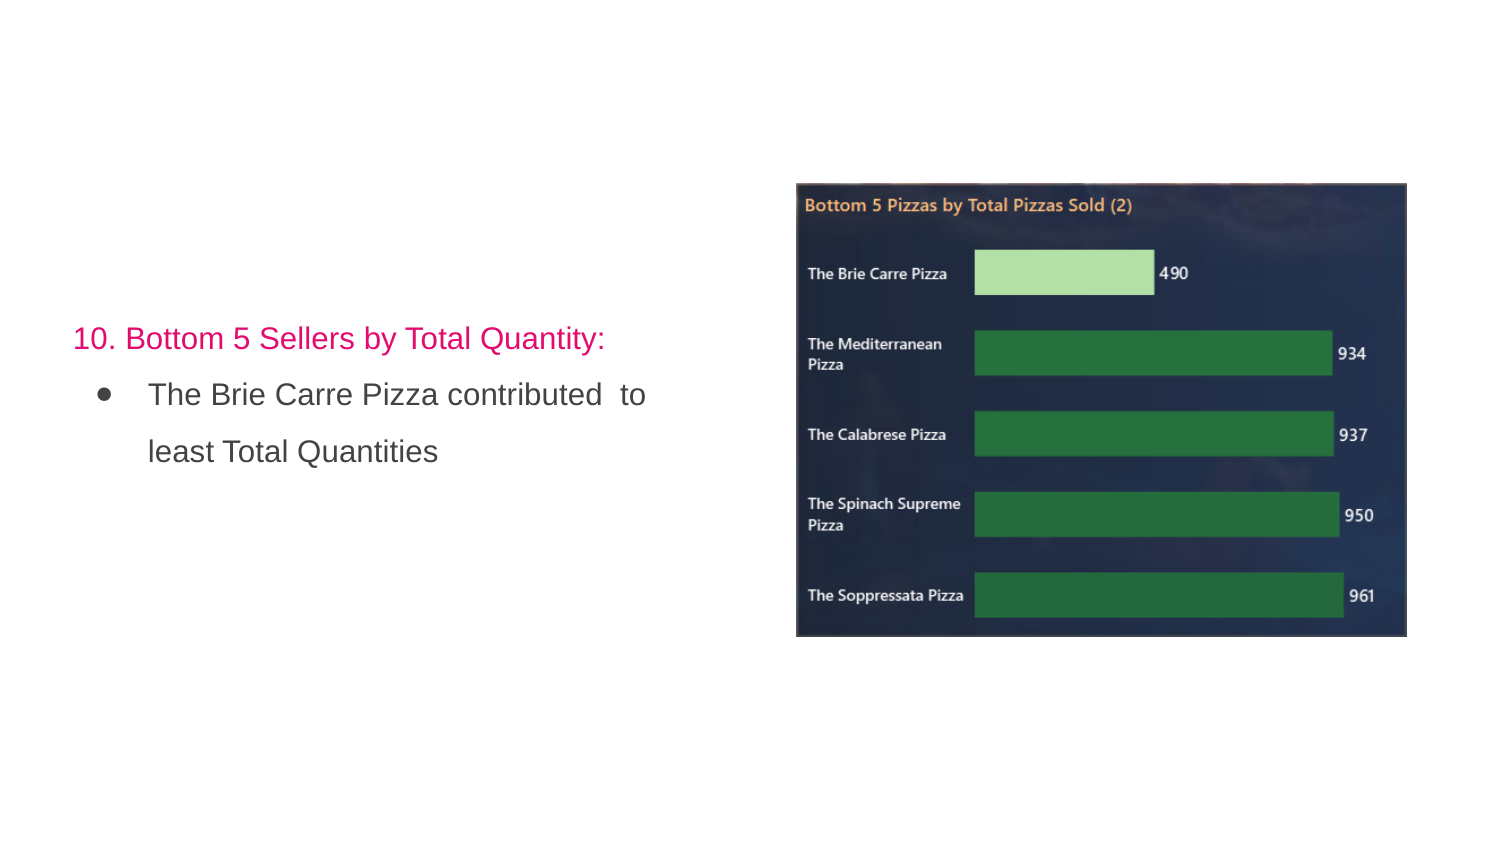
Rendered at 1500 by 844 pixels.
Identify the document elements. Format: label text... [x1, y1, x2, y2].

picture [796, 183, 1407, 637]
text_box 10. Bottom 5 Sellers by Total Quantity: The Brie Carre Pizza contributed to least Total Quantities [57, 284, 695, 484]
